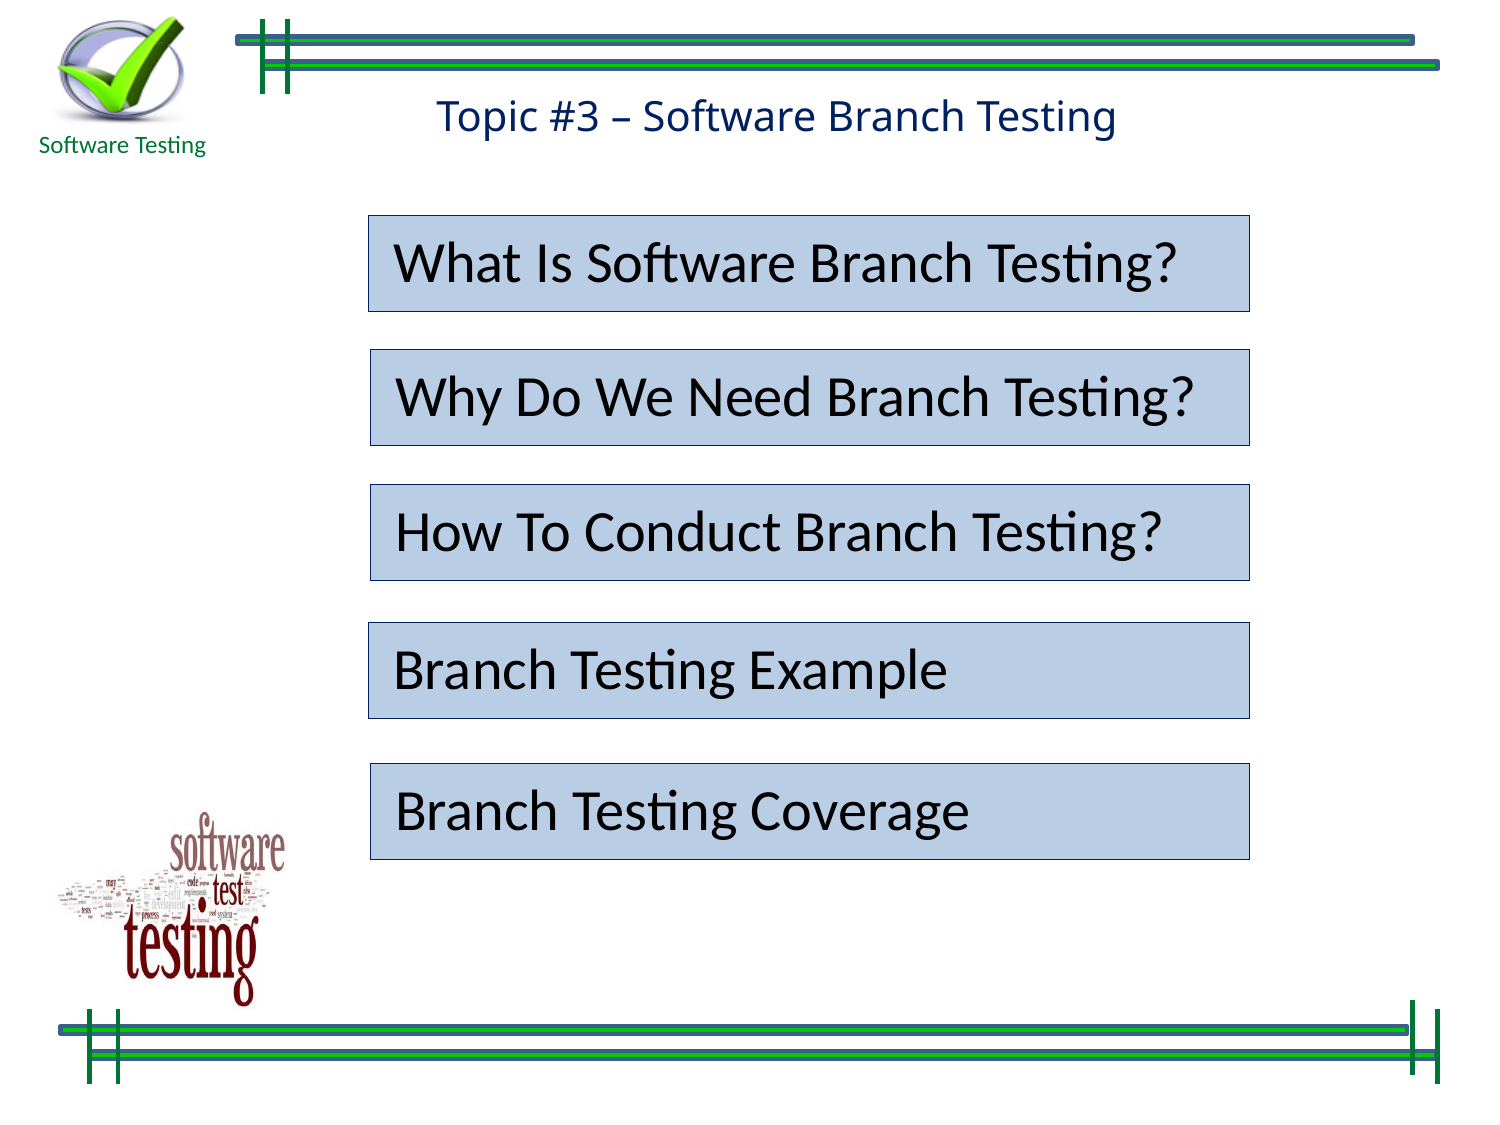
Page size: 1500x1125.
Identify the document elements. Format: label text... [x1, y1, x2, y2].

text_box Topic #3 – Software Branch Testing [421, 103, 1133, 147]
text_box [237, 18, 1438, 95]
text_box How To Conduct Branch Testing? [370, 484, 1250, 581]
text_box Why Do We Need Branch Testing? [370, 349, 1250, 446]
text_box [93, 1029, 113, 1036]
text_box [123, 1049, 1408, 1061]
picture [54, 797, 288, 1022]
text_box [1416, 1049, 1433, 1061]
text_box Software Testing [24, 121, 222, 167]
text_box What Is Software Branch Testing? [368, 215, 1250, 312]
text_box [58, 1029, 84, 1036]
text_box [93, 1049, 113, 1061]
text_box Branch Testing Coverage [370, 763, 1250, 860]
picture [44, 12, 202, 128]
text_box Branch Testing Example [368, 622, 1250, 719]
text_box [123, 1024, 1408, 1036]
